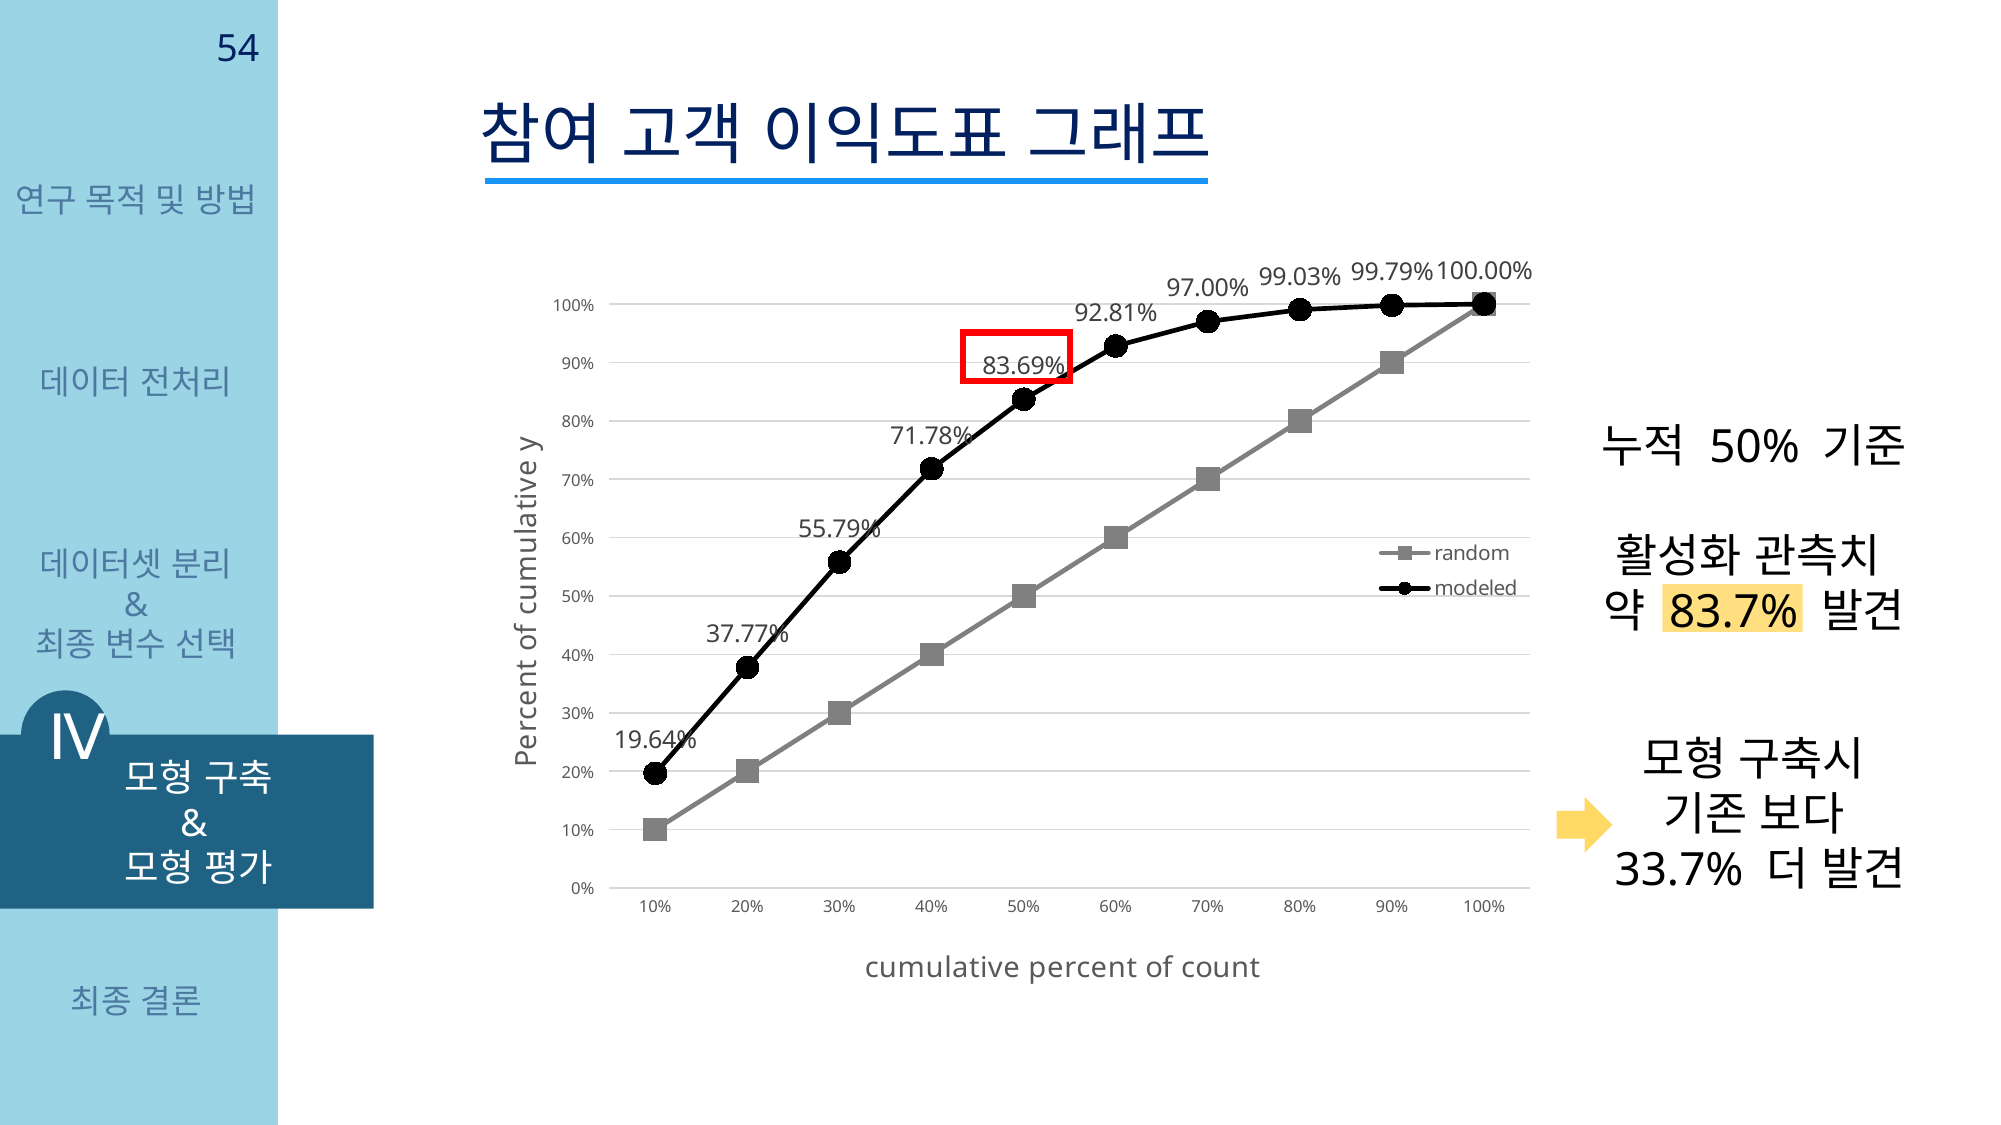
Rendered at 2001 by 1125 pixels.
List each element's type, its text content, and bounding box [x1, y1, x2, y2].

text_box 데이터 전처리 [25, 353, 247, 409]
text_box [0, 910, 279, 1125]
text_box [0, 0, 279, 734]
text_box 최종 결론 [55, 973, 217, 1028]
text_box 누적 50% 기준 활성화 관측치 약 83.7% 발견 [1562, 409, 1964, 644]
chart [495, 242, 1562, 996]
text_box Ⅳ [19, 689, 111, 780]
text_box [468, 84, 1224, 181]
text_box 연구 목적 및 방법 [0, 171, 272, 227]
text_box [1556, 722, 1964, 905]
text_box 54 [201, 16, 275, 76]
text_box 모형 구축 & 모형 평가 [0, 734, 375, 910]
text_box 데이터셋 분리 & 최종 변수 선택 [20, 535, 252, 671]
